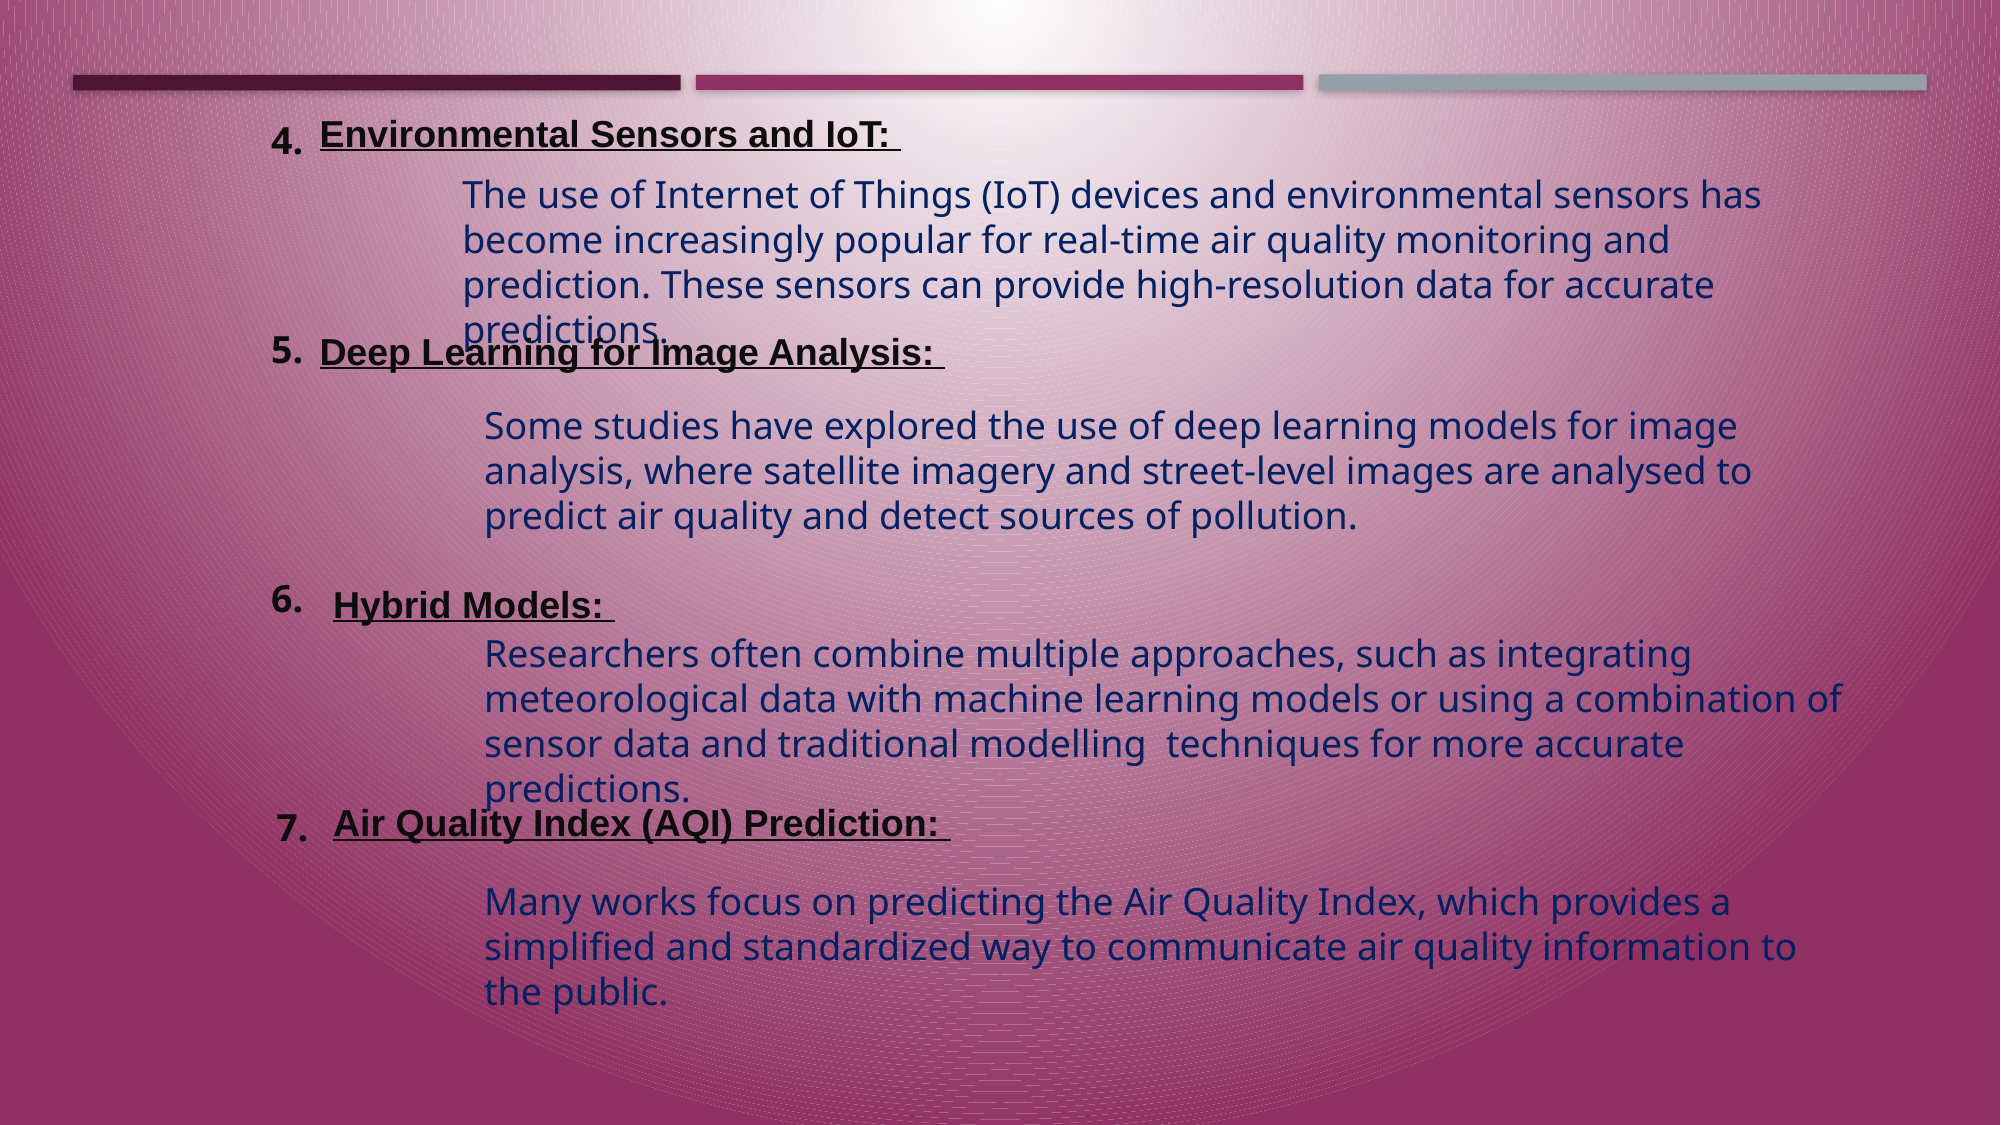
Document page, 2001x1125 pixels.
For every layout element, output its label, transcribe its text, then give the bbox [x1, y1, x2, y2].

text_box Deep Learning for Image Analysis: [304, 320, 1305, 380]
text_box 4. [256, 109, 319, 170]
text_box The use of Internet of Things (IoT) devices and environmental sensors has become increasingly popular for real-time air quality monitoring and prediction. These sensors can provide high-resolution data for accurate predictions. [447, 163, 1854, 359]
text_box 6. [256, 567, 319, 628]
text_box 5. [256, 318, 319, 379]
text_box Some studies have explored the use of deep learning models for image analysis, where satellite imagery and street-level images are analysed to predict air quality and detect sources of pollution. [469, 394, 1833, 545]
text_box Researchers often combine multiple approaches, such as integrating meteorological data with machine learning models or using a combination of sensor data and traditional modelling techniques for more accurate predictions. [469, 622, 1891, 817]
text_box 7. [261, 796, 324, 857]
text_box Many works focus on predicting the Air Quality Index, which provides a simplified and standardized way to communicate air quality information to the public. [469, 870, 1876, 1021]
text_box Environmental Sensors and IoT: [304, 102, 1305, 163]
text_box Hybrid Models: [318, 573, 1319, 634]
text_box Air Quality Index (AQI) Prediction: [318, 791, 1319, 852]
